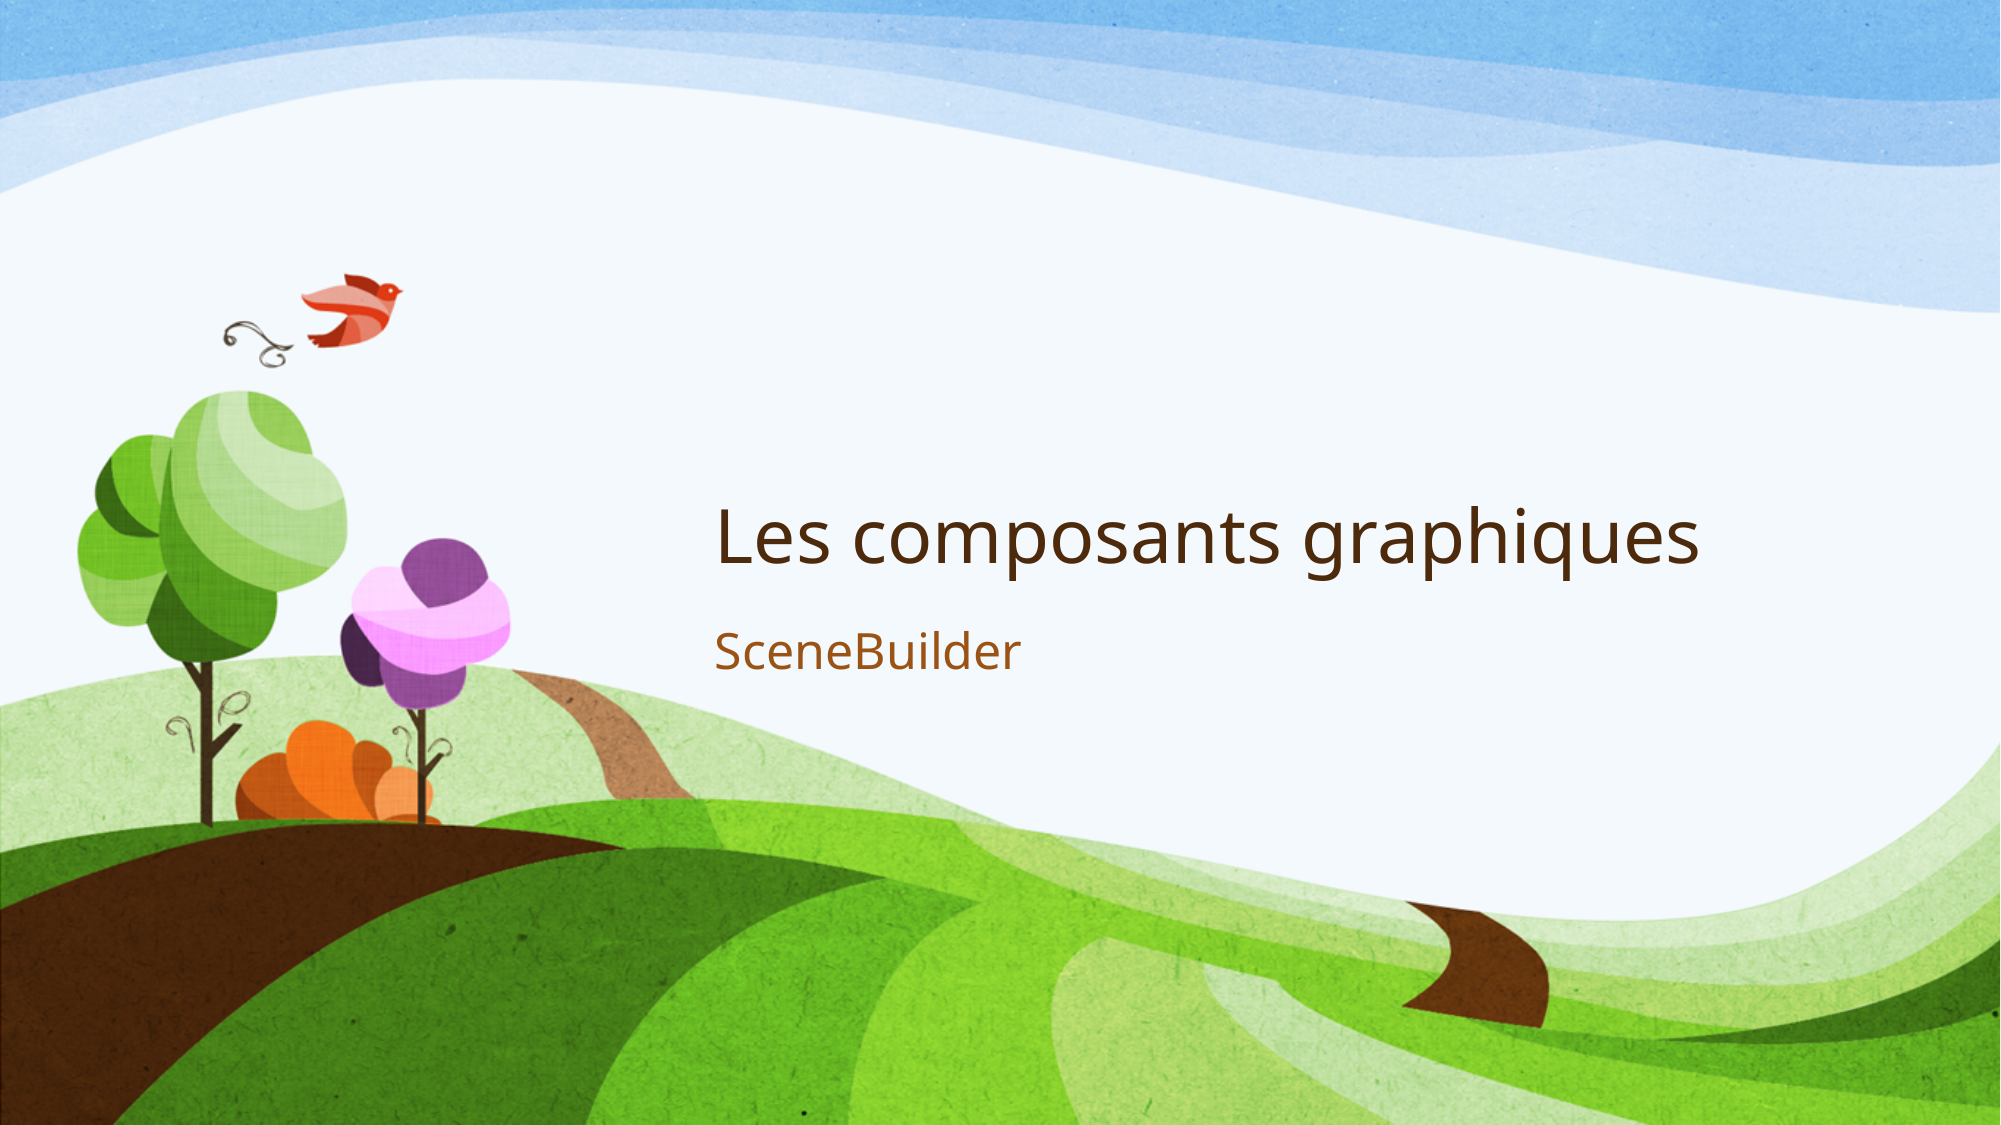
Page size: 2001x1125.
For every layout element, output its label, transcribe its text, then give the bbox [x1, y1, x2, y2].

title Les composants graphiques [699, 287, 1825, 588]
picture [0, 0, 2001, 1125]
subtitle SceneBuilder [699, 612, 1825, 763]
